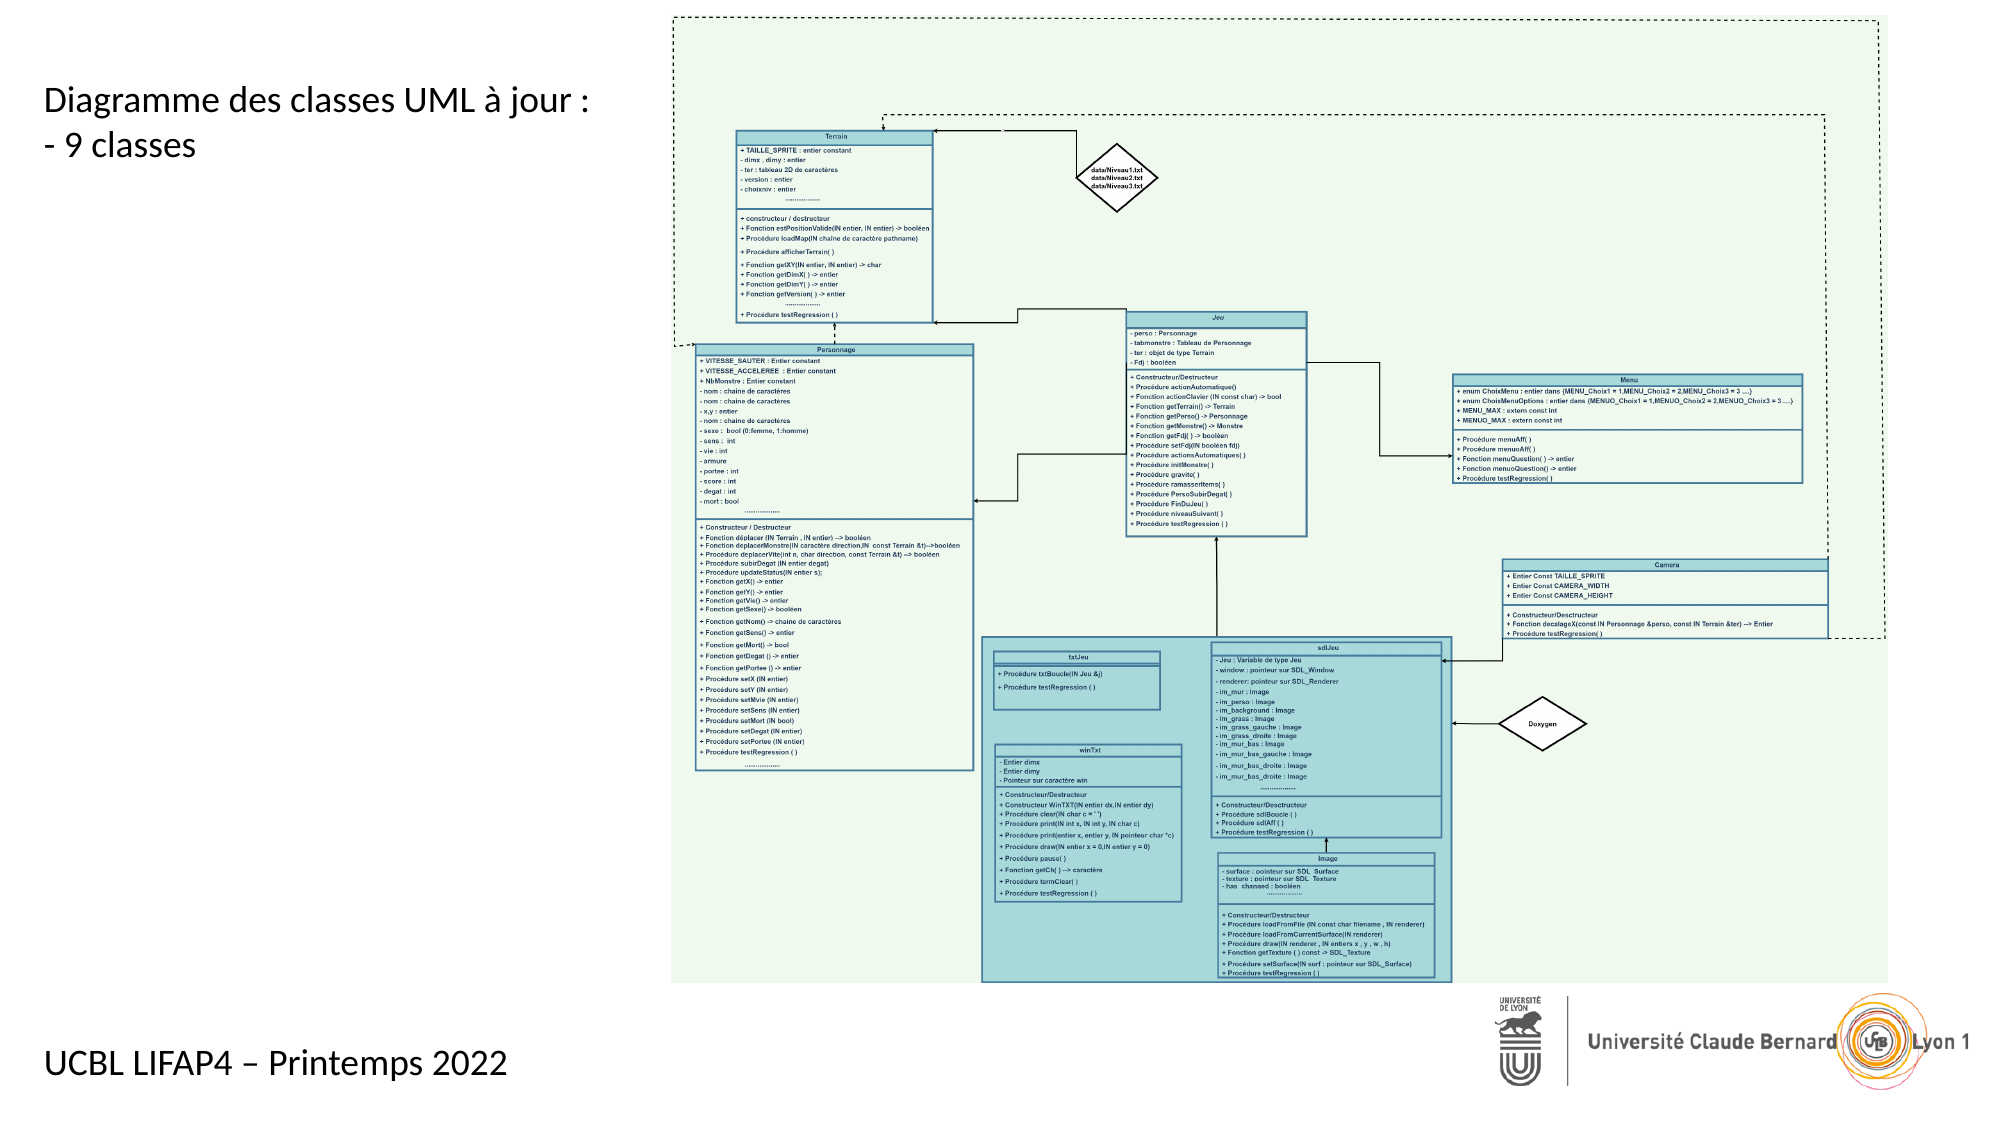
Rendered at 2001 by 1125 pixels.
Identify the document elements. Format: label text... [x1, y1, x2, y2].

picture [1489, 989, 1971, 1092]
picture [671, 15, 1888, 983]
text_box UCBL LIFAP4 – Printemps 2022 [29, 1030, 807, 1091]
text_box Diagramme des classes UML à jour : - 9 classes [29, 67, 620, 173]
